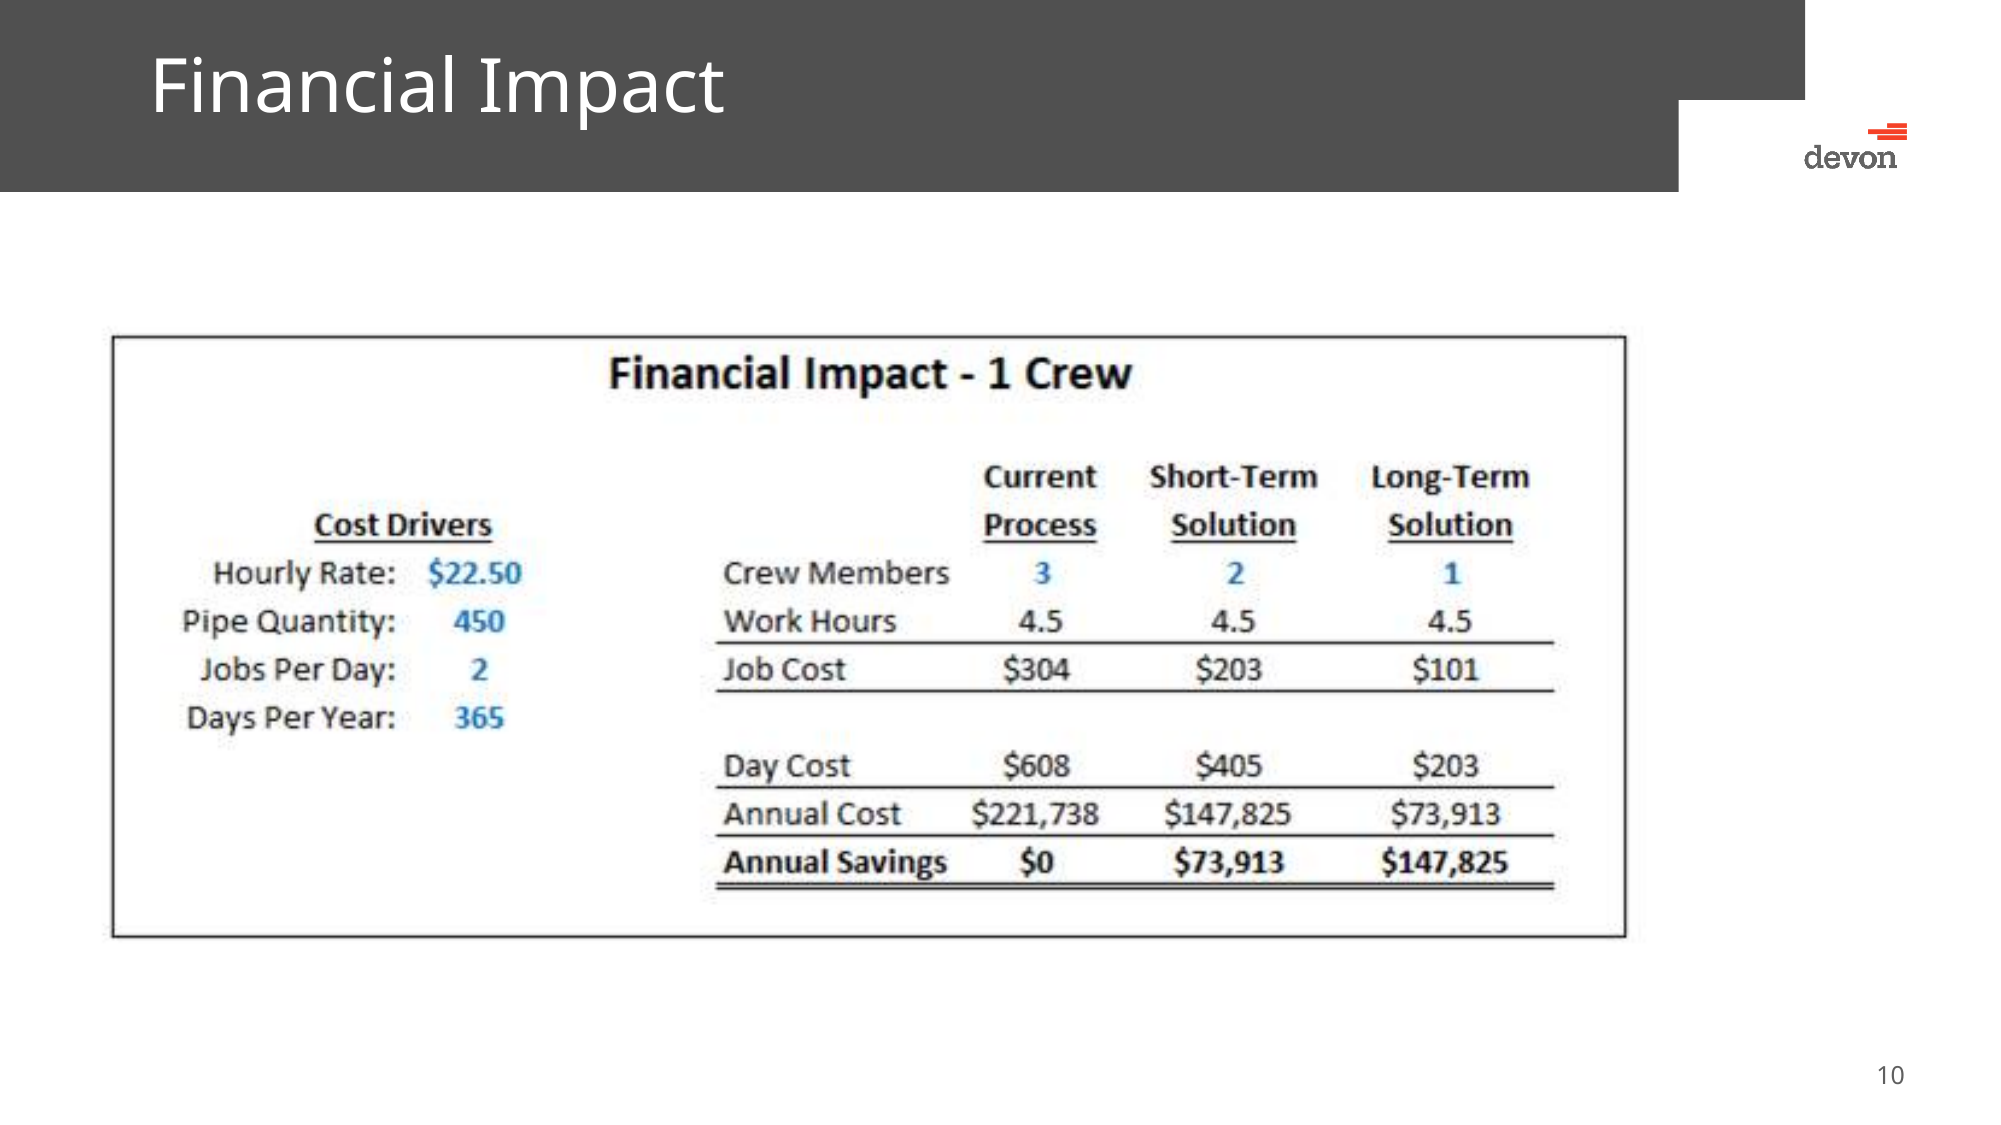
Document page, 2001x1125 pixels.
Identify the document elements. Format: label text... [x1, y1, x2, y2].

title Financial Impact [135, 30, 1624, 117]
slide_number 10 [1827, 1046, 1920, 1107]
picture [1788, 107, 1922, 184]
picture [0, 191, 1791, 1047]
